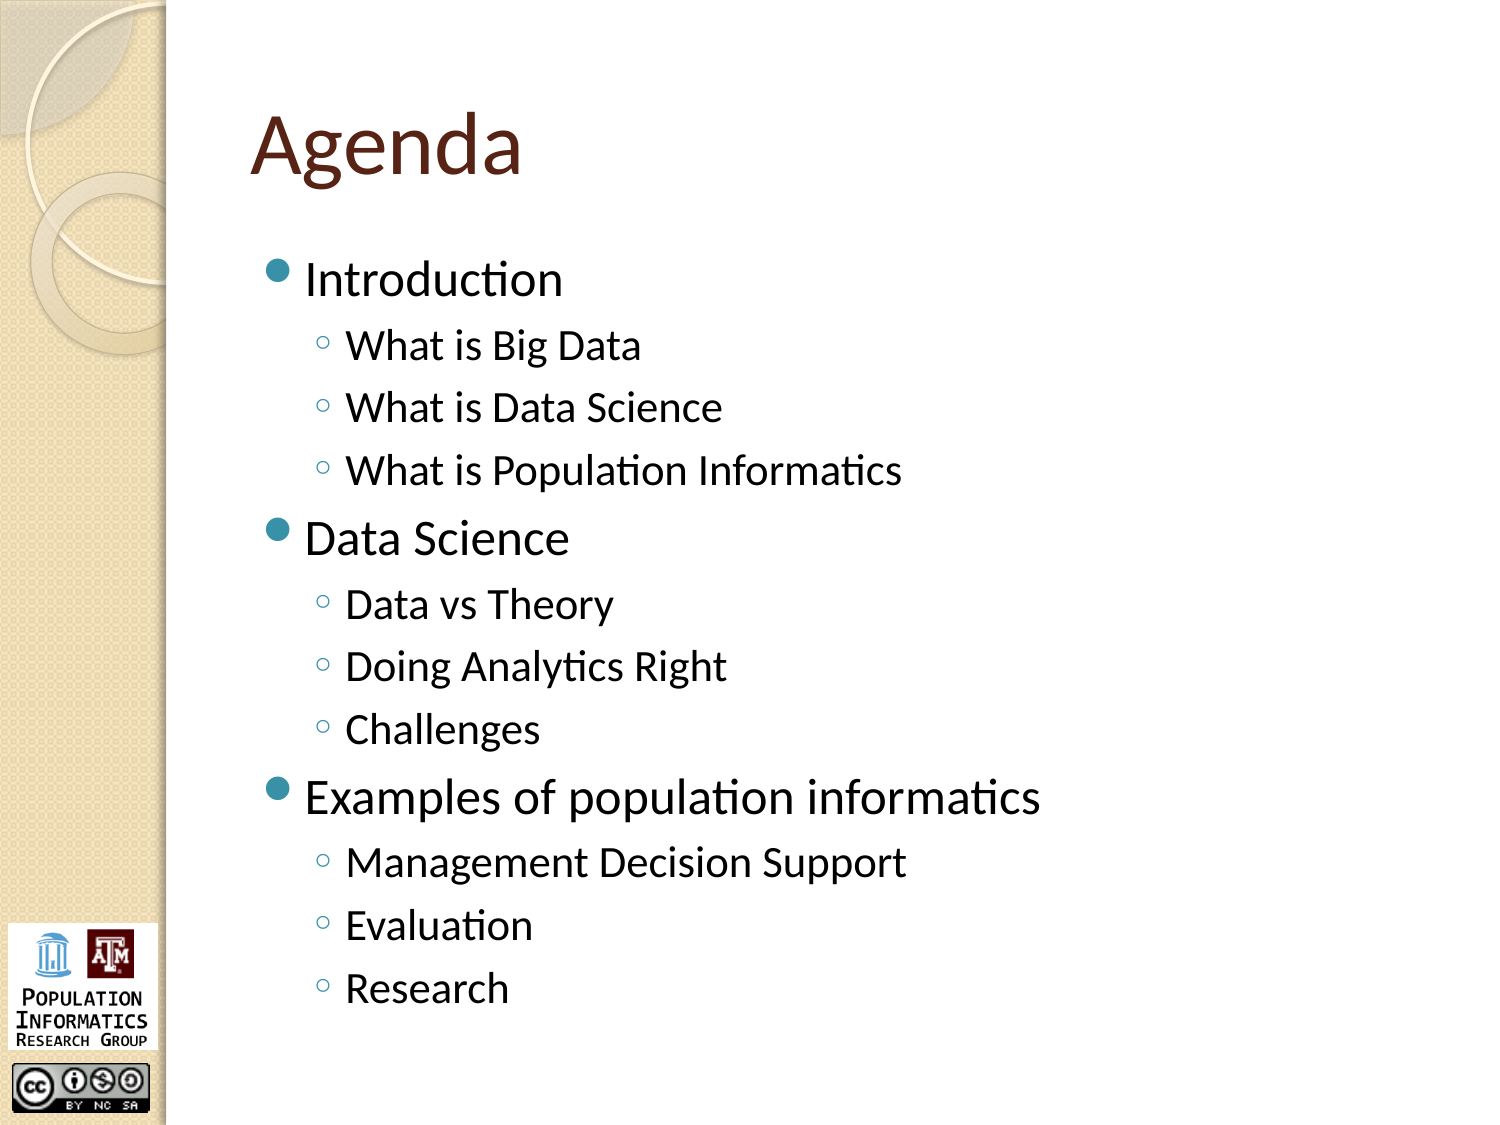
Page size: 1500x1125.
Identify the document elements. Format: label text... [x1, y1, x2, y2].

list Introduction What is Big Data What is Data Science What is Population Informatics Data Science Data vs Theory Doing Analytics Right Challenges Examples of population informatics Management Decision Support Evaluation Research [235, 237, 1466, 1025]
picture [12, 1063, 150, 1113]
title Agenda [235, 45, 1466, 233]
picture [8, 923, 158, 1050]
